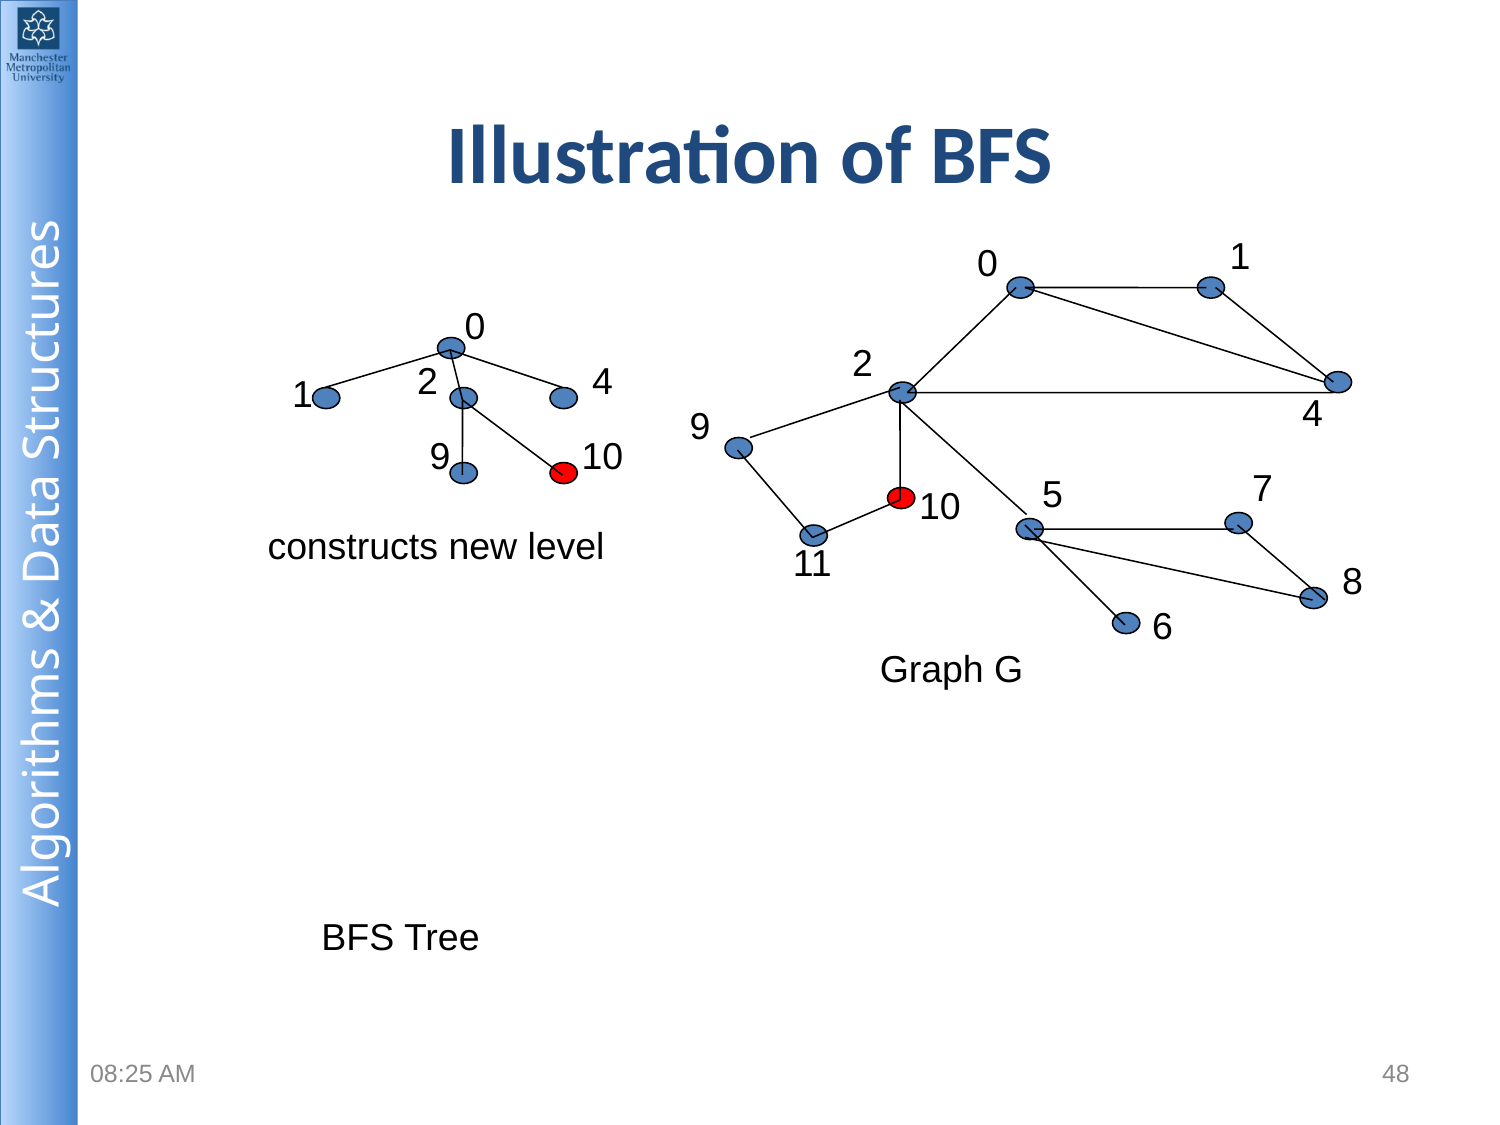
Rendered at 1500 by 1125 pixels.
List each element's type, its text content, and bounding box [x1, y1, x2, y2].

text_box [1008, 277, 1035, 299]
text_box 11 [778, 531, 847, 592]
text_box 1 [1214, 224, 1266, 285]
text_box [726, 437, 753, 459]
text_box 10 [566, 424, 639, 485]
text_box constructs new level [252, 514, 620, 575]
text_box 7 [1237, 456, 1288, 517]
text_box 4 [577, 349, 628, 410]
text_box [328, 387, 340, 409]
text_box 10 [904, 474, 976, 535]
text_box [549, 462, 566, 484]
text_box [1197, 277, 1225, 299]
text_box 8 [1327, 549, 1378, 610]
text_box 5 [1027, 462, 1078, 523]
text_box 2 [837, 331, 888, 392]
text_box 9 [674, 394, 726, 454]
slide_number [75, 1042, 425, 1103]
slide_number 48 [1074, 1042, 1425, 1103]
text_box [1224, 512, 1253, 534]
text_box [453, 354, 462, 359]
picture [5, 7, 70, 83]
text_box [887, 487, 904, 509]
text_box Graph G [865, 637, 1039, 698]
text_box [889, 382, 917, 404]
text_box 6 [1137, 594, 1188, 654]
text_box 0 [962, 231, 1013, 292]
text_box 2 [402, 349, 453, 410]
text_box [1324, 371, 1352, 393]
text_box [437, 337, 449, 349]
text_box [1016, 518, 1044, 540]
text_box [801, 525, 826, 531]
text_box [453, 387, 478, 409]
text_box [466, 462, 478, 484]
text_box 4 [1287, 381, 1338, 442]
text_box [549, 387, 577, 409]
text_box [1112, 612, 1137, 634]
text_box 0 [449, 294, 501, 354]
text_box 1 [277, 362, 328, 423]
title Illustration of BFS [112, 99, 1388, 200]
text_box BFS Tree [306, 905, 495, 965]
text_box [1299, 587, 1327, 609]
text_box 9 [414, 424, 466, 485]
